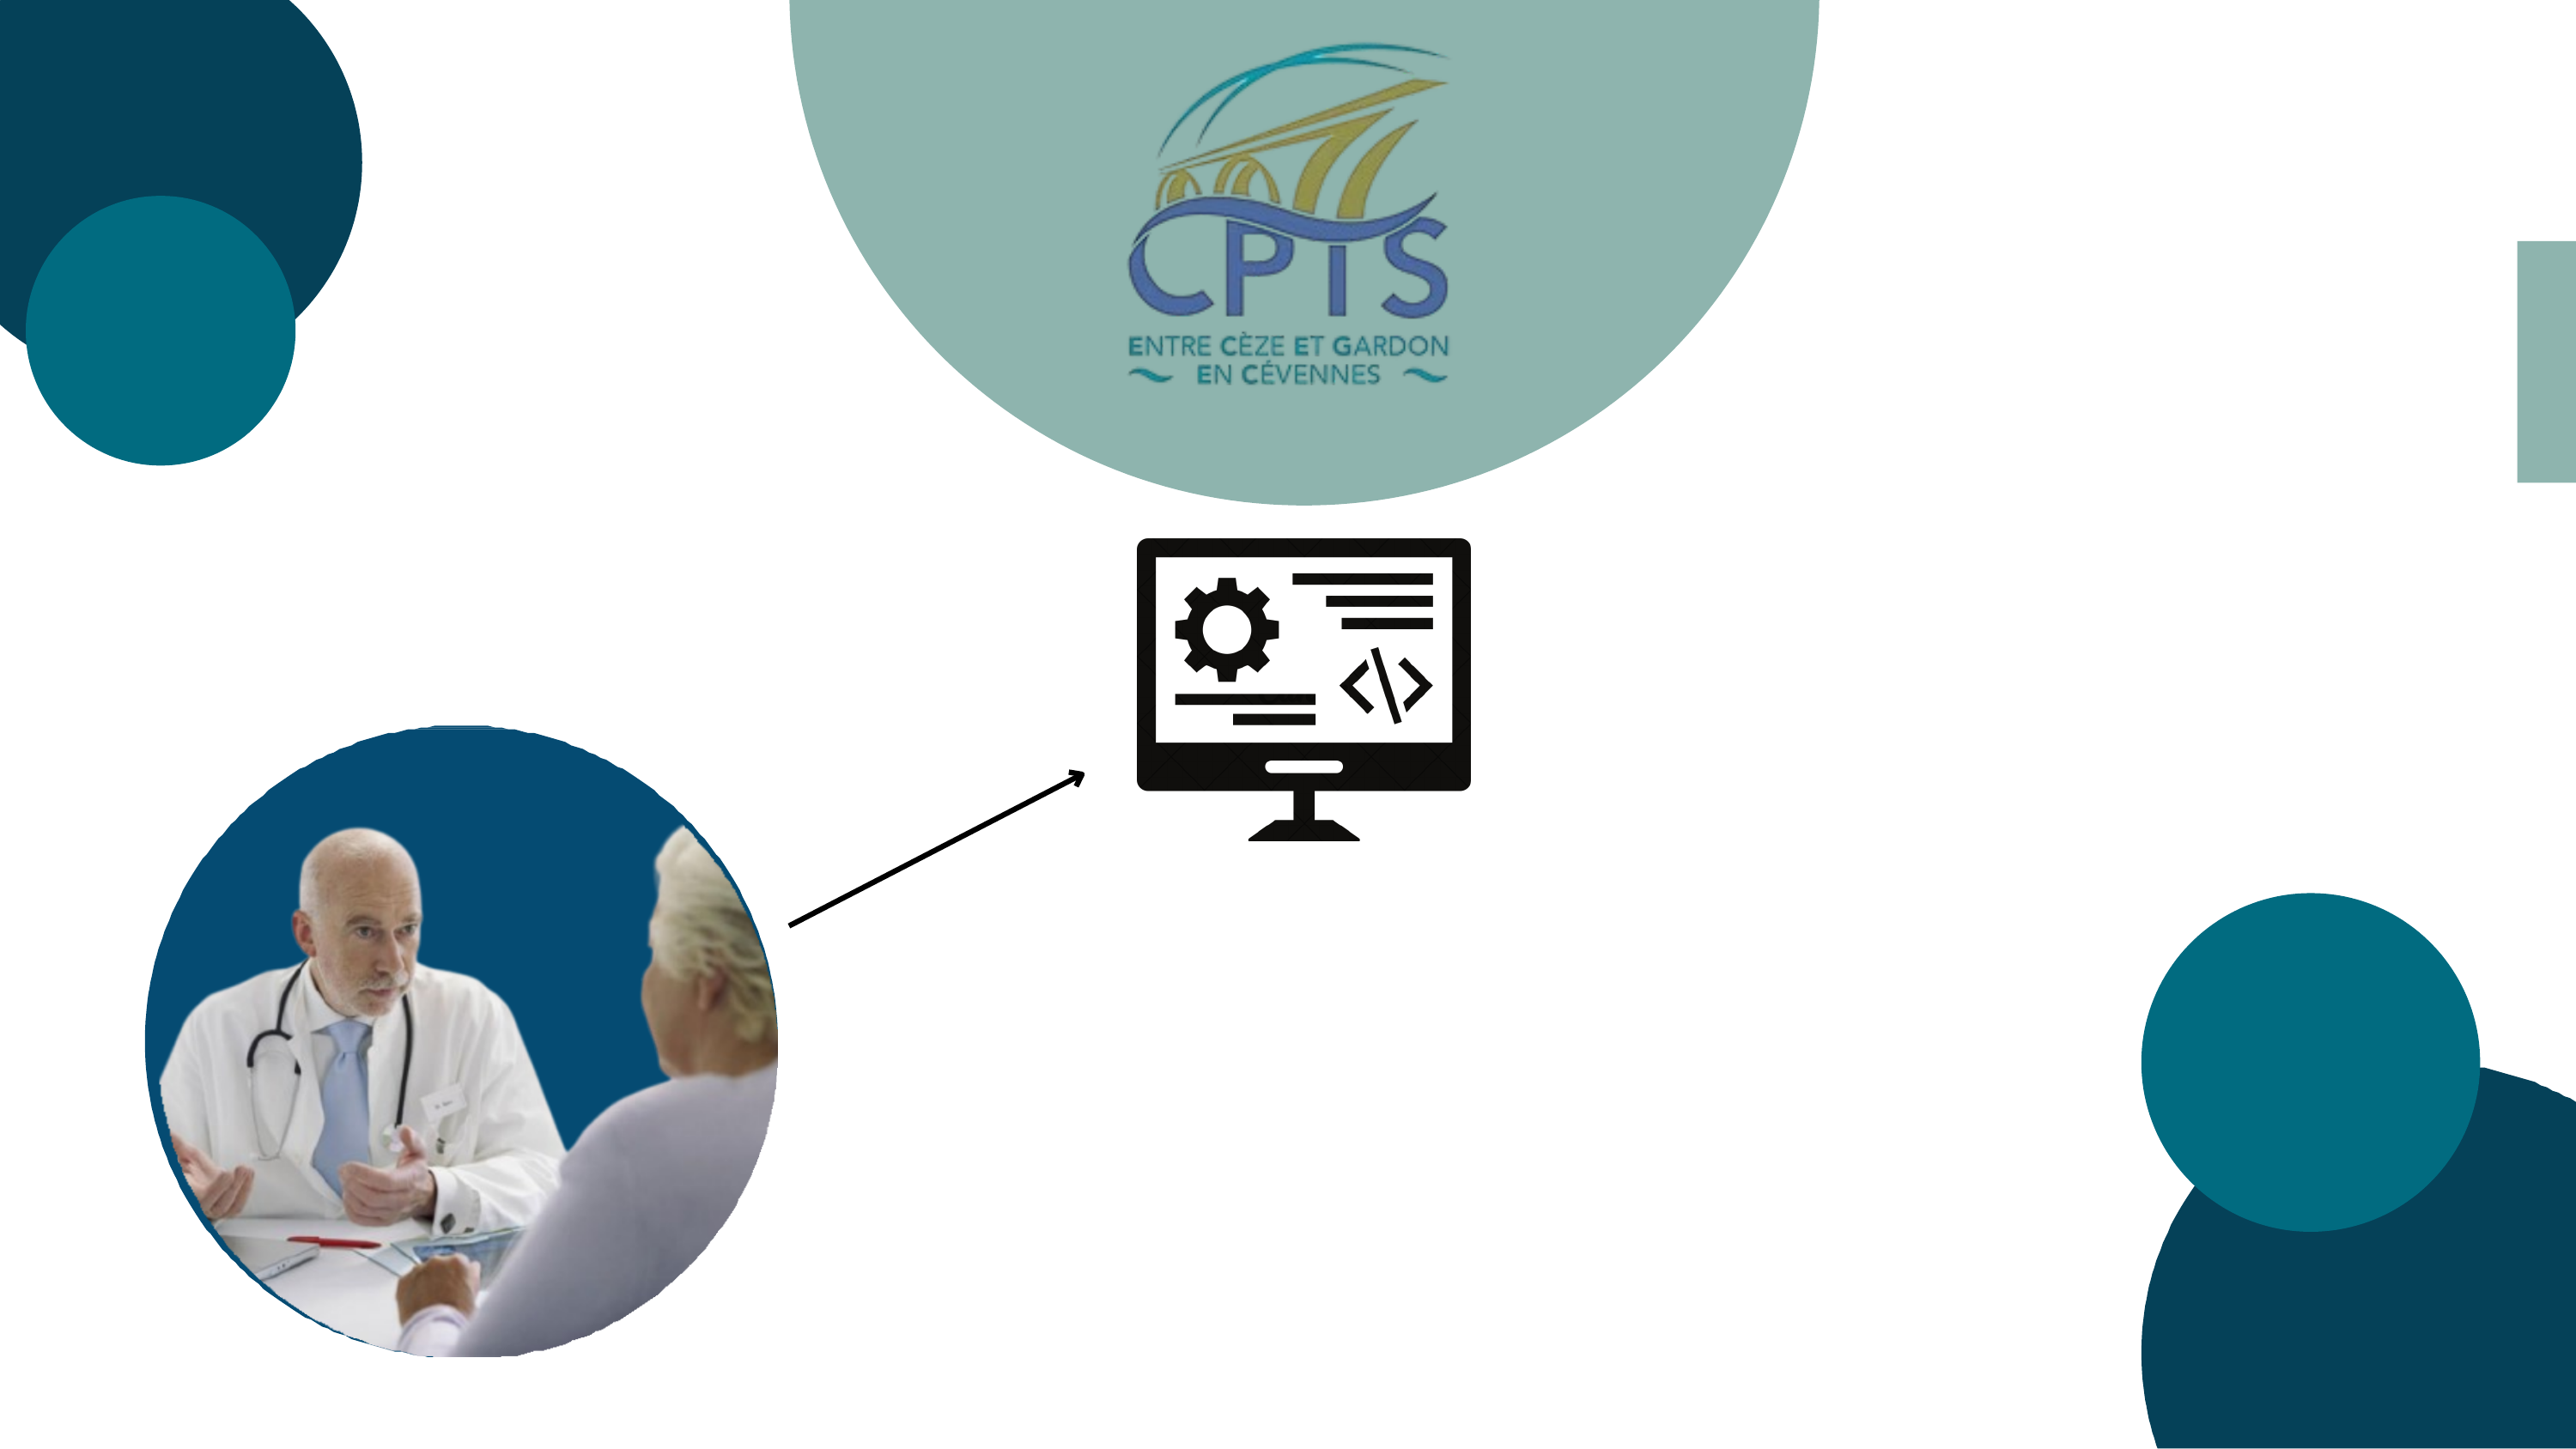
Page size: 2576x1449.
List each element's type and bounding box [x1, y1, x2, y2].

text_box [144, 975, 152, 1110]
text_box [789, 0, 1820, 506]
picture [156, 736, 779, 1358]
text_box [2141, 893, 2576, 1449]
text_box [0, 0, 363, 466]
text_box [786, 769, 1085, 930]
text_box [382, 725, 541, 735]
picture [1084, 23, 1497, 409]
text_box [2517, 240, 2576, 483]
picture [1137, 538, 1471, 841]
